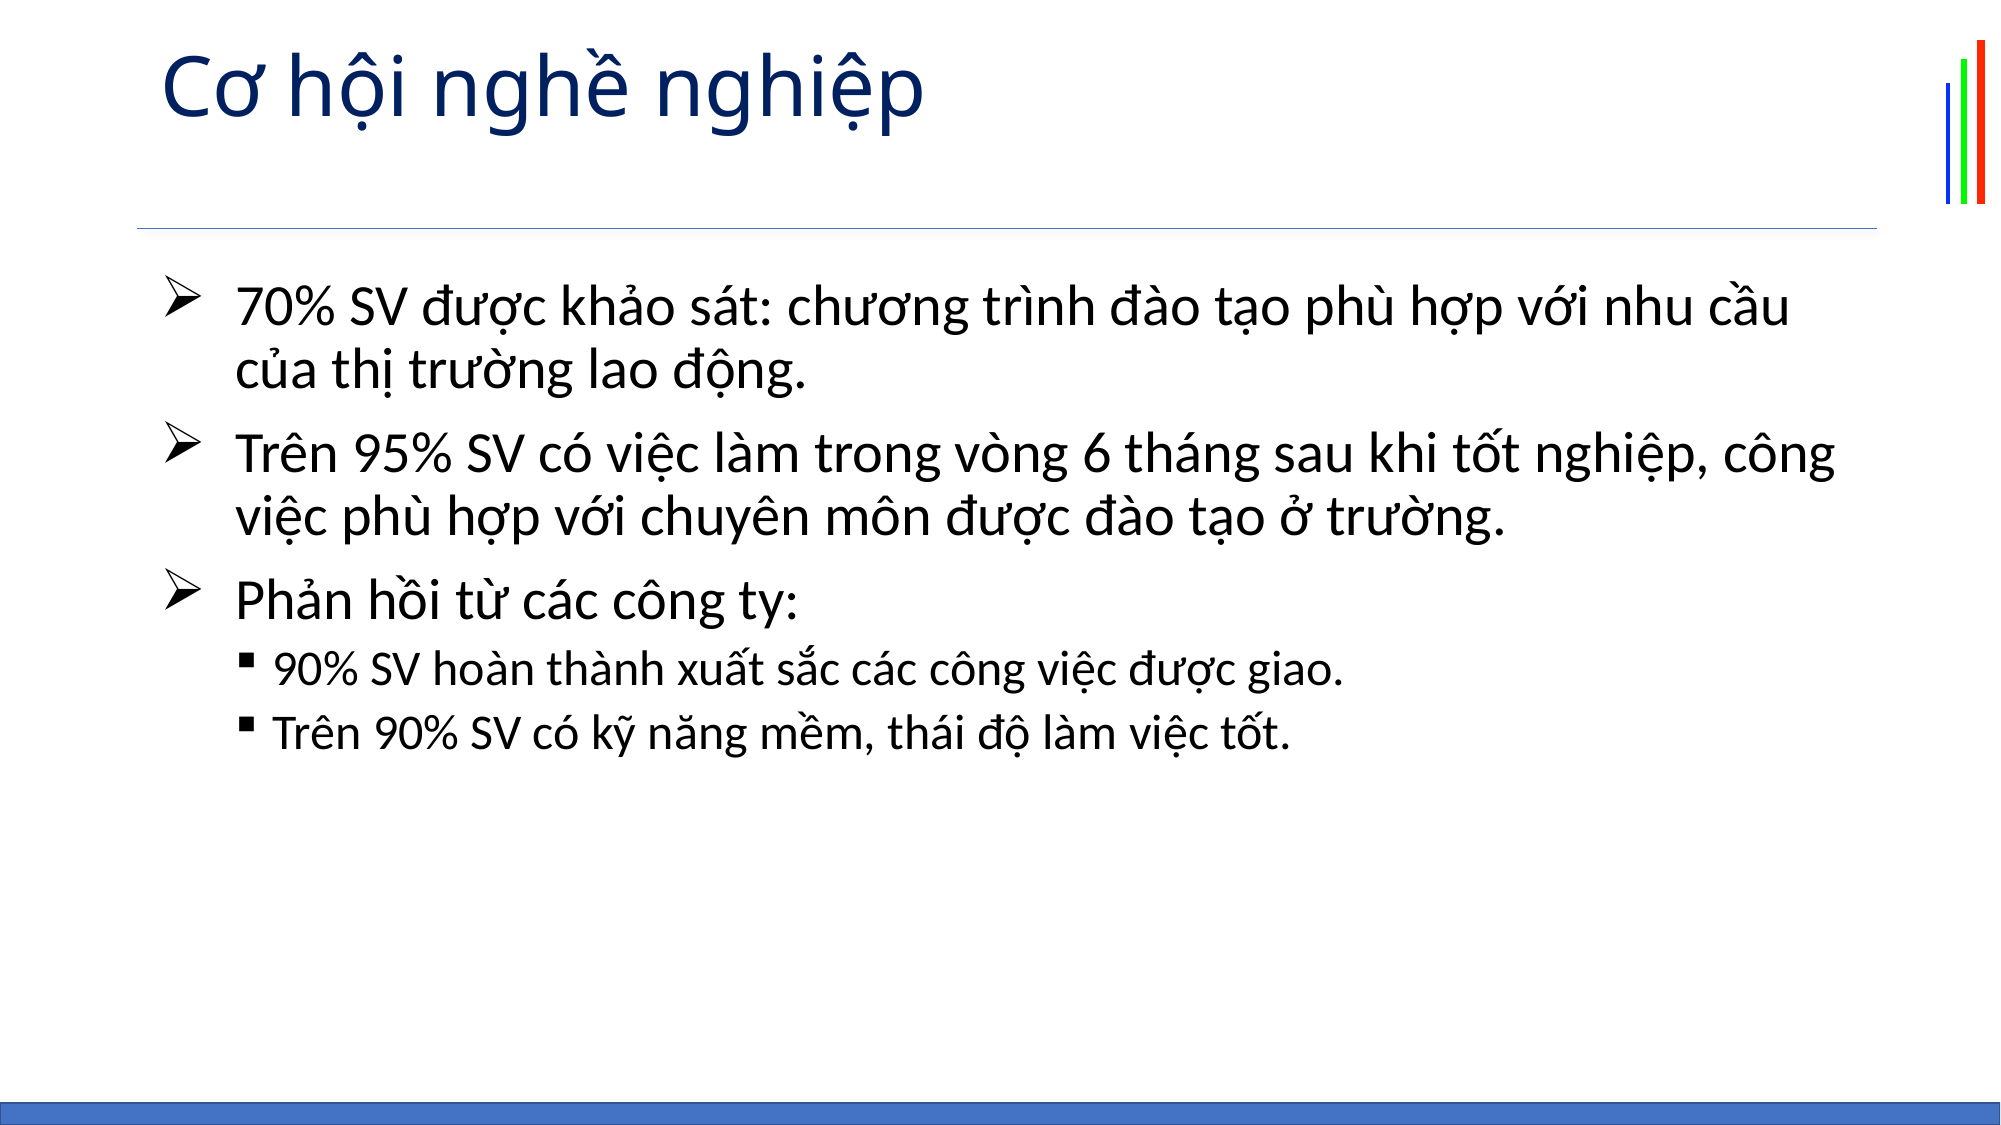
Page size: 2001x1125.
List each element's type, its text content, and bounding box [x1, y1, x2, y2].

title Cơ hội nghề nghiệp [145, 37, 1676, 200]
list 70% SV được khảo sát: chương trình đào tạo phù hợp với nhu cầu của thị trường lao động. Trên 95% SV có việc làm trong vòng 6 tháng sau khi tốt nghiệp, công việc phù hợp với chuyên môn được đào tạo ở trường. Phản hồi từ các công ty: 90% SV hoàn thành xuất sắc các công việc được giao. Trên 90% SV có kỹ năng mềm, thái độ làm việc tốt. [145, 267, 1877, 1056]
